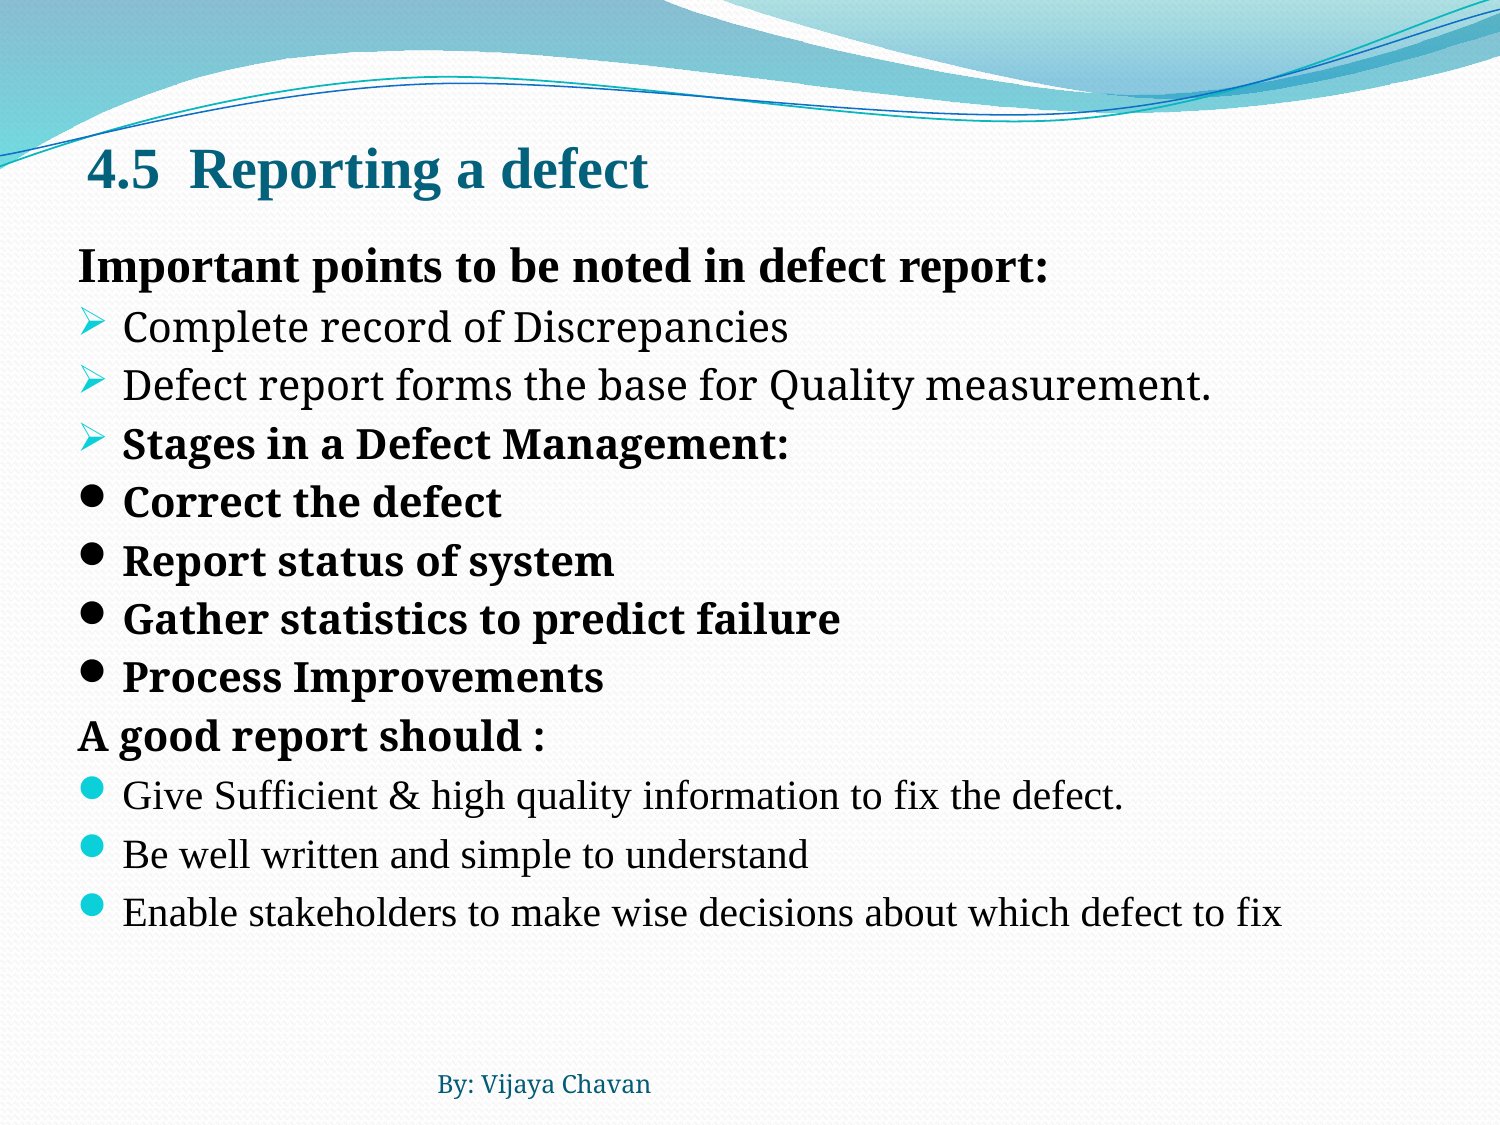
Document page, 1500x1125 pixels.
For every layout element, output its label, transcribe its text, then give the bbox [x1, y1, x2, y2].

list Important points to be noted in defect report: Complete record of Discrepancies Defect report forms the base for Quality measurement. Stages in a Defect Management: Correct the defect Report status of system Gather statistics to predict failure Process Improvements A good report should : Give Sufficient & high quality information to fix the defect. Be well written and simple to understand Enable stakeholders to make wise decisions about which defect to fix [62, 224, 1463, 1038]
title 4.5 Reporting a defect [87, 112, 1438, 200]
footer By: Vijaya Chavan [437, 1042, 988, 1103]
